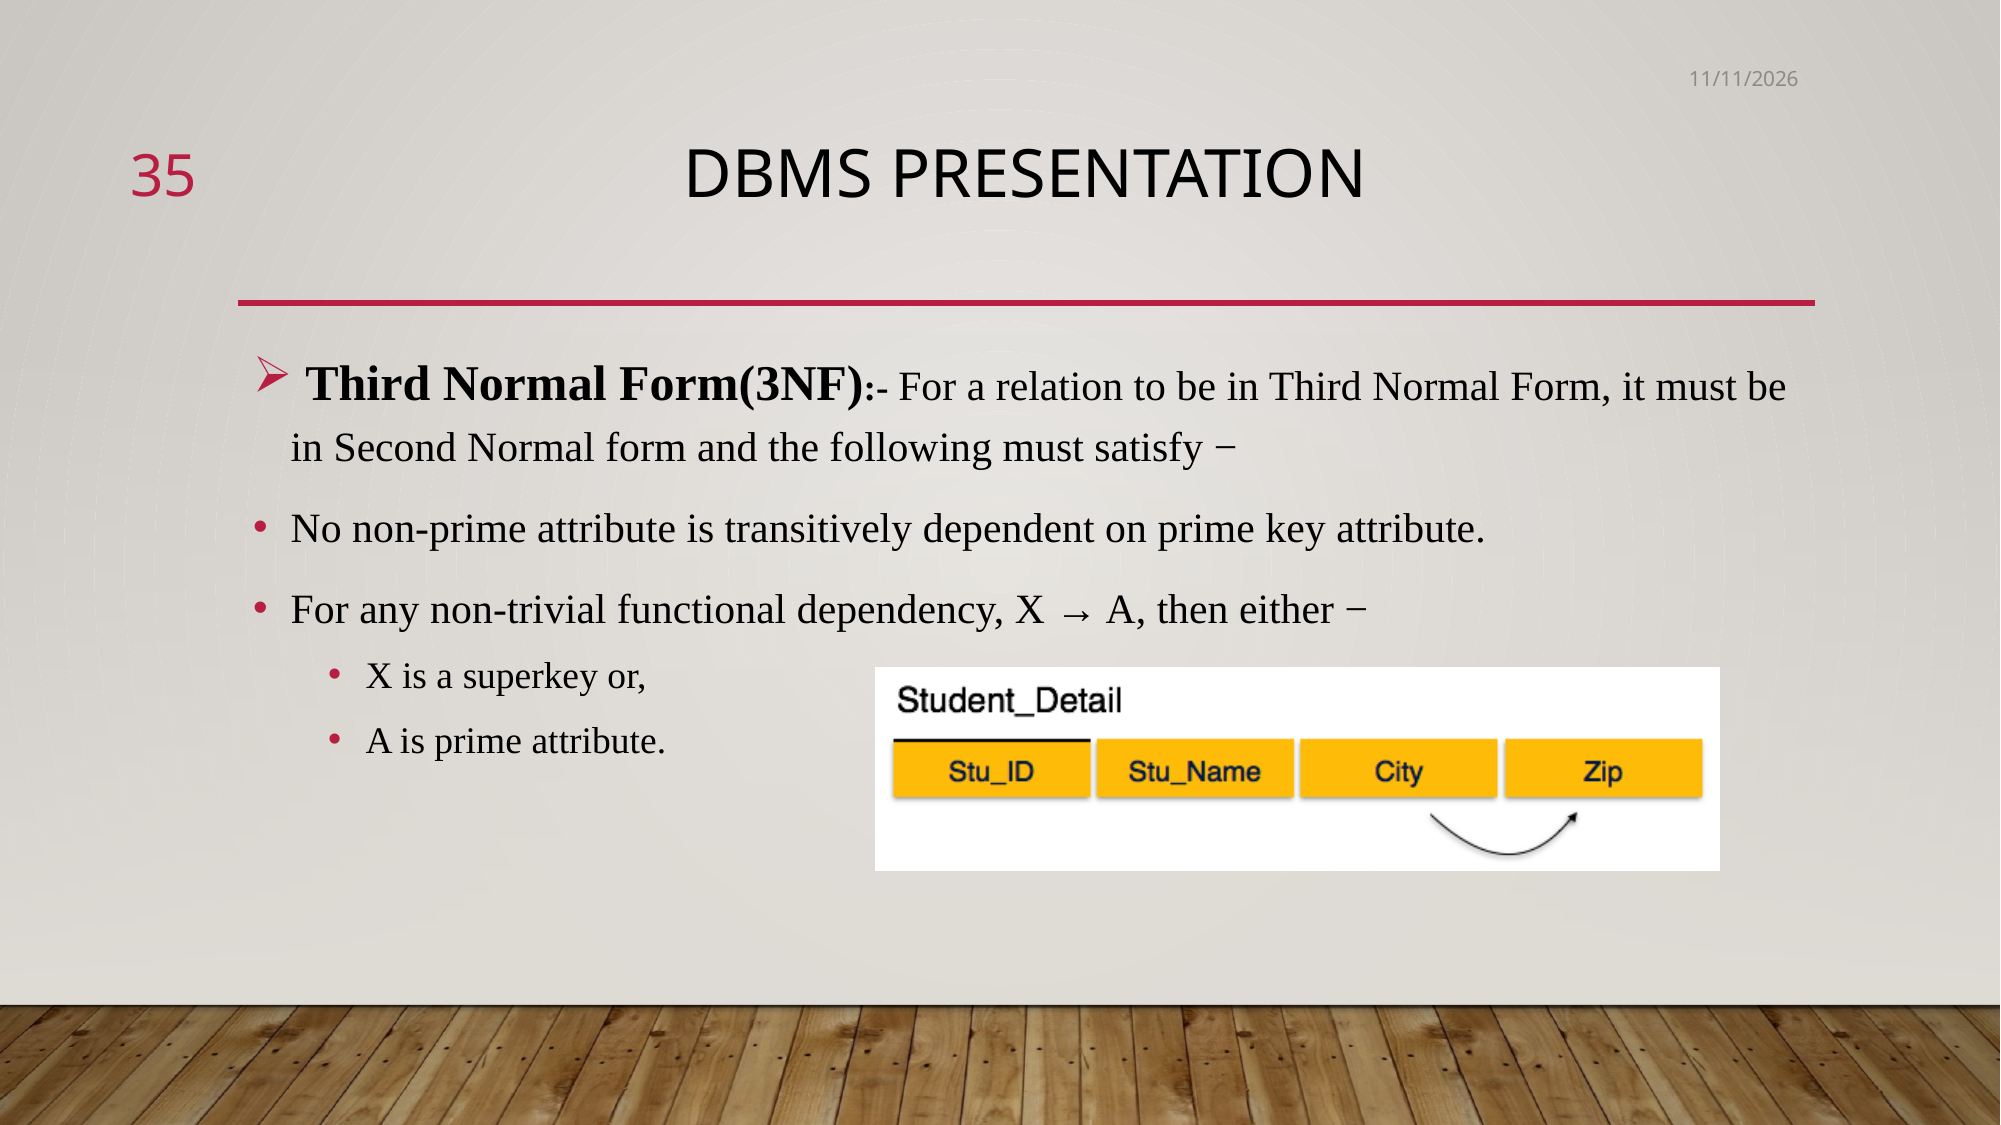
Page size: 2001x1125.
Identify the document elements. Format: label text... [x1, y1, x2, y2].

picture [0, 1005, 2000, 1125]
title DBMS Presentation [238, 131, 1814, 305]
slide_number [1239, 54, 1814, 105]
list Third Normal Form(3NF):- For a relation to be in Third Normal Form, it must be in Second Normal form and the following must satisfy − No non-prime attribute is transitively dependent on prime key attribute. For any non-trivial functional dependency, X → A, then either − X is a superkey or, A is prime attribute. [238, 330, 1814, 897]
picture [875, 667, 1720, 872]
slide_number 35 [78, 131, 212, 214]
